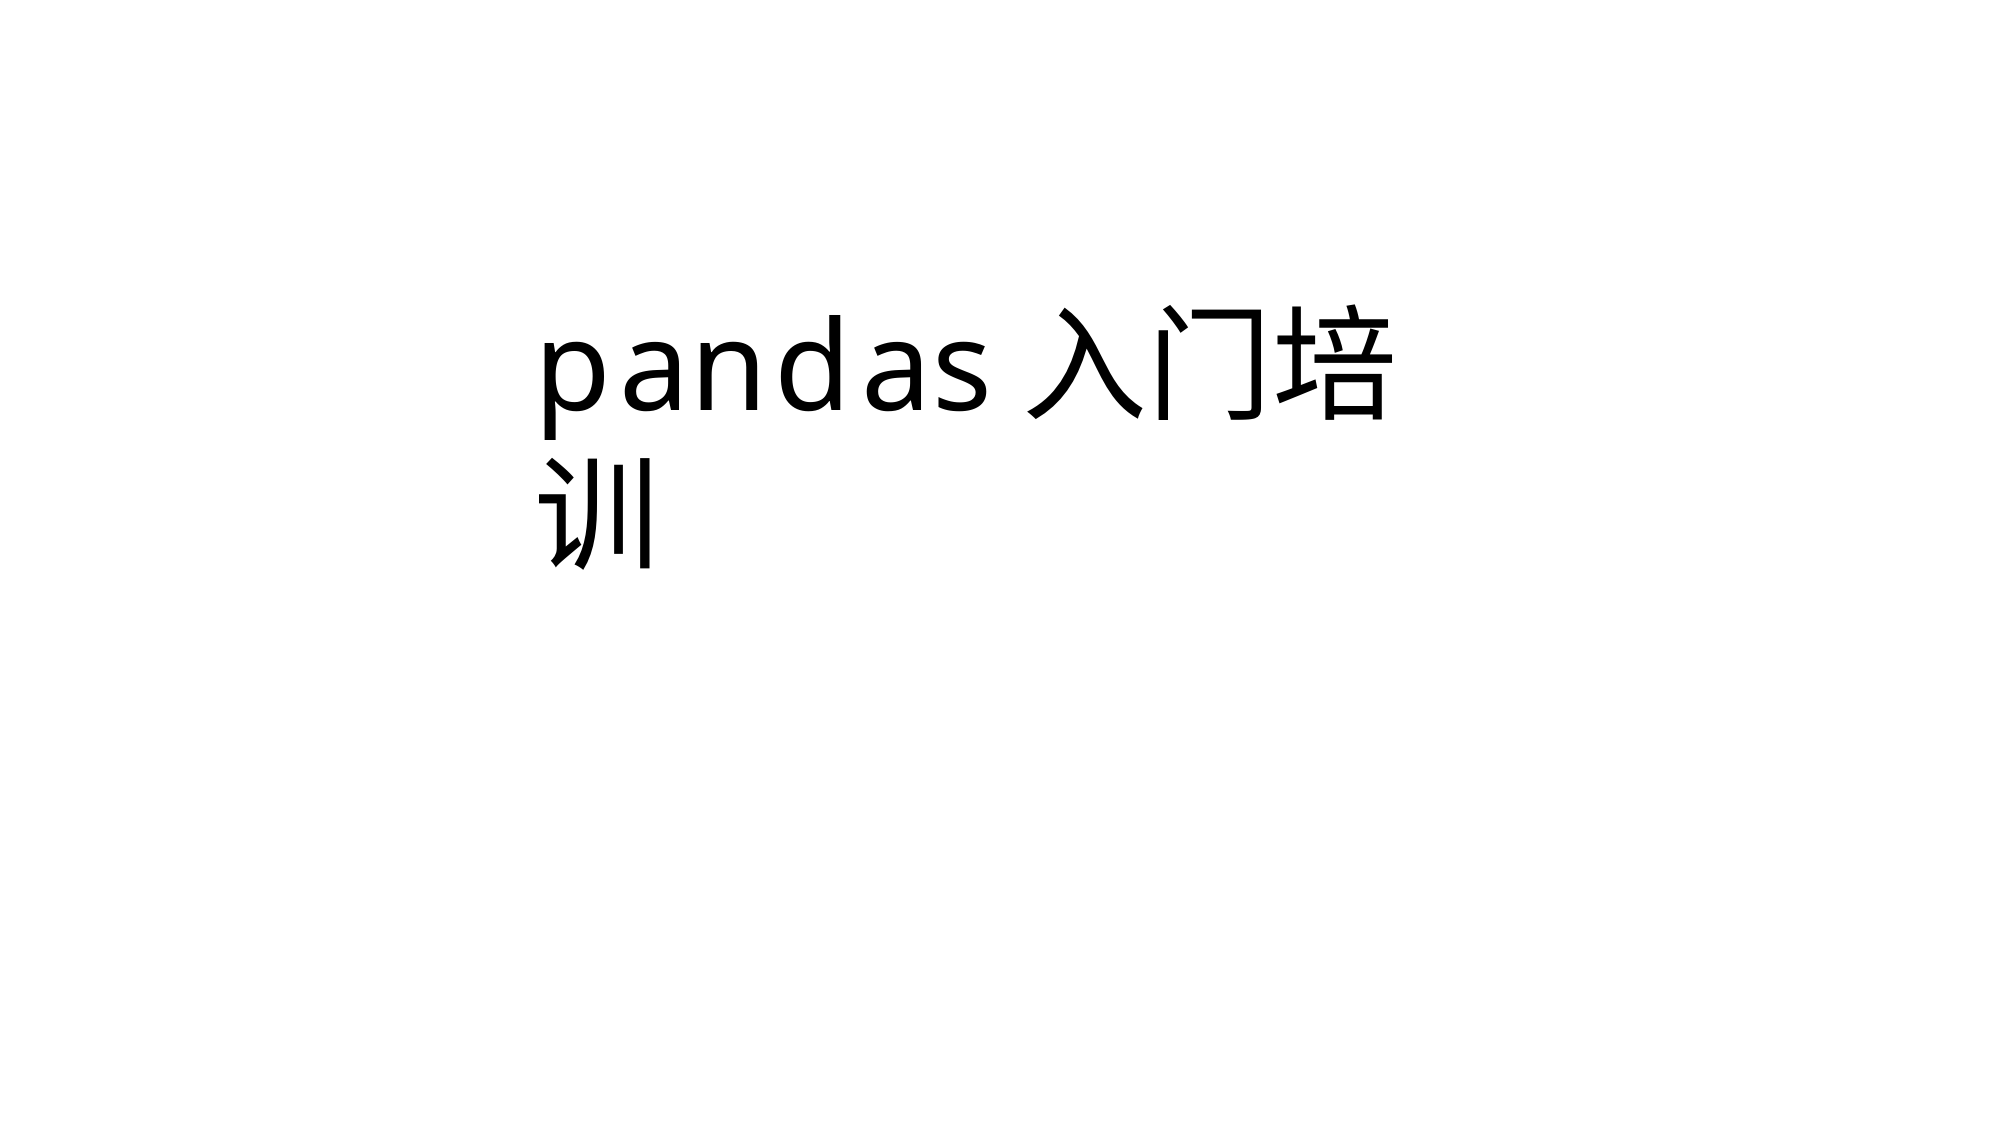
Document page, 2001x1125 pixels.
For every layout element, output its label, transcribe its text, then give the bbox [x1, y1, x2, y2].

title pandas入门培训 [532, 283, 1468, 586]
